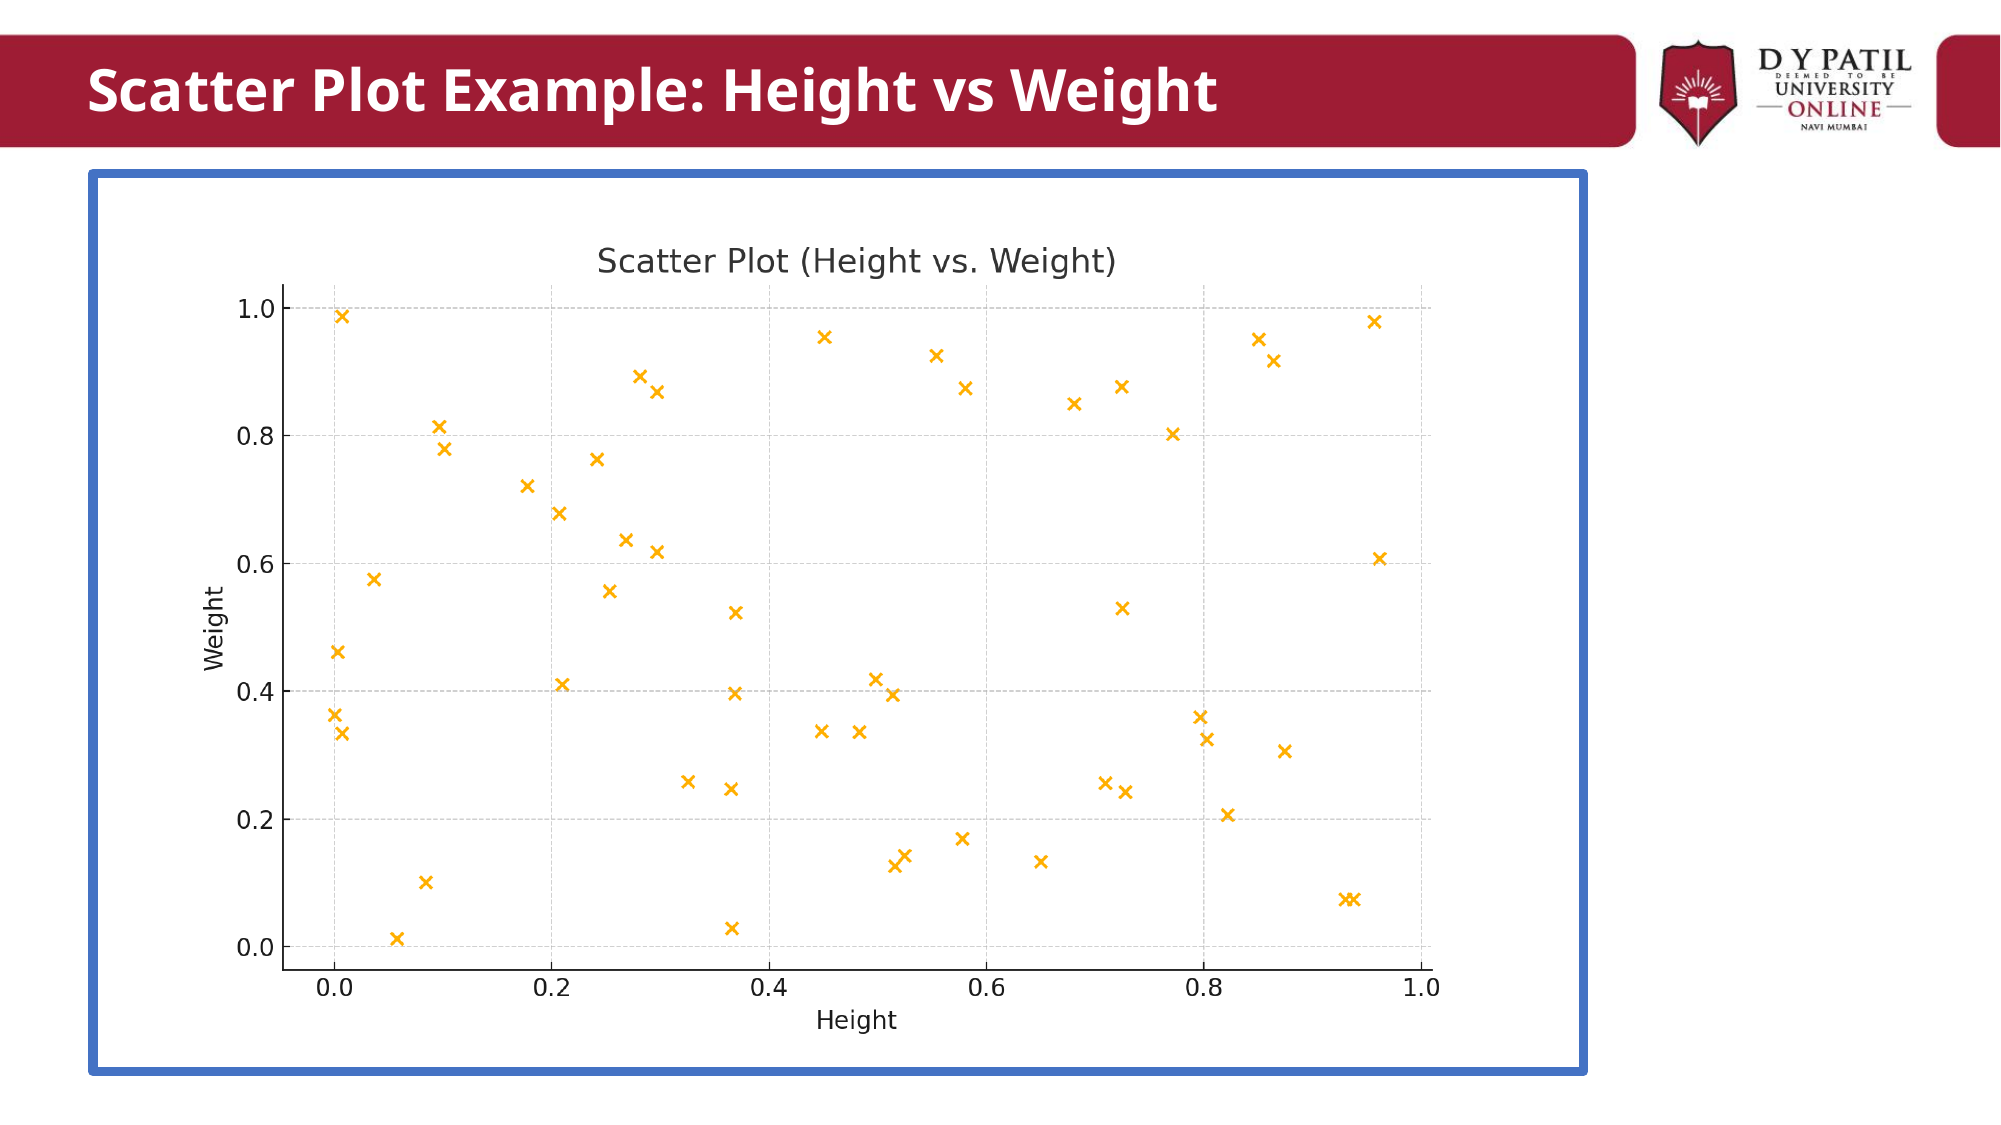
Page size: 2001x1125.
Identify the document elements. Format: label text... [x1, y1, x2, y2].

title Scatter Plot Example: Height vs Weight [71, 35, 1797, 149]
picture [0, 0, 2001, 1125]
